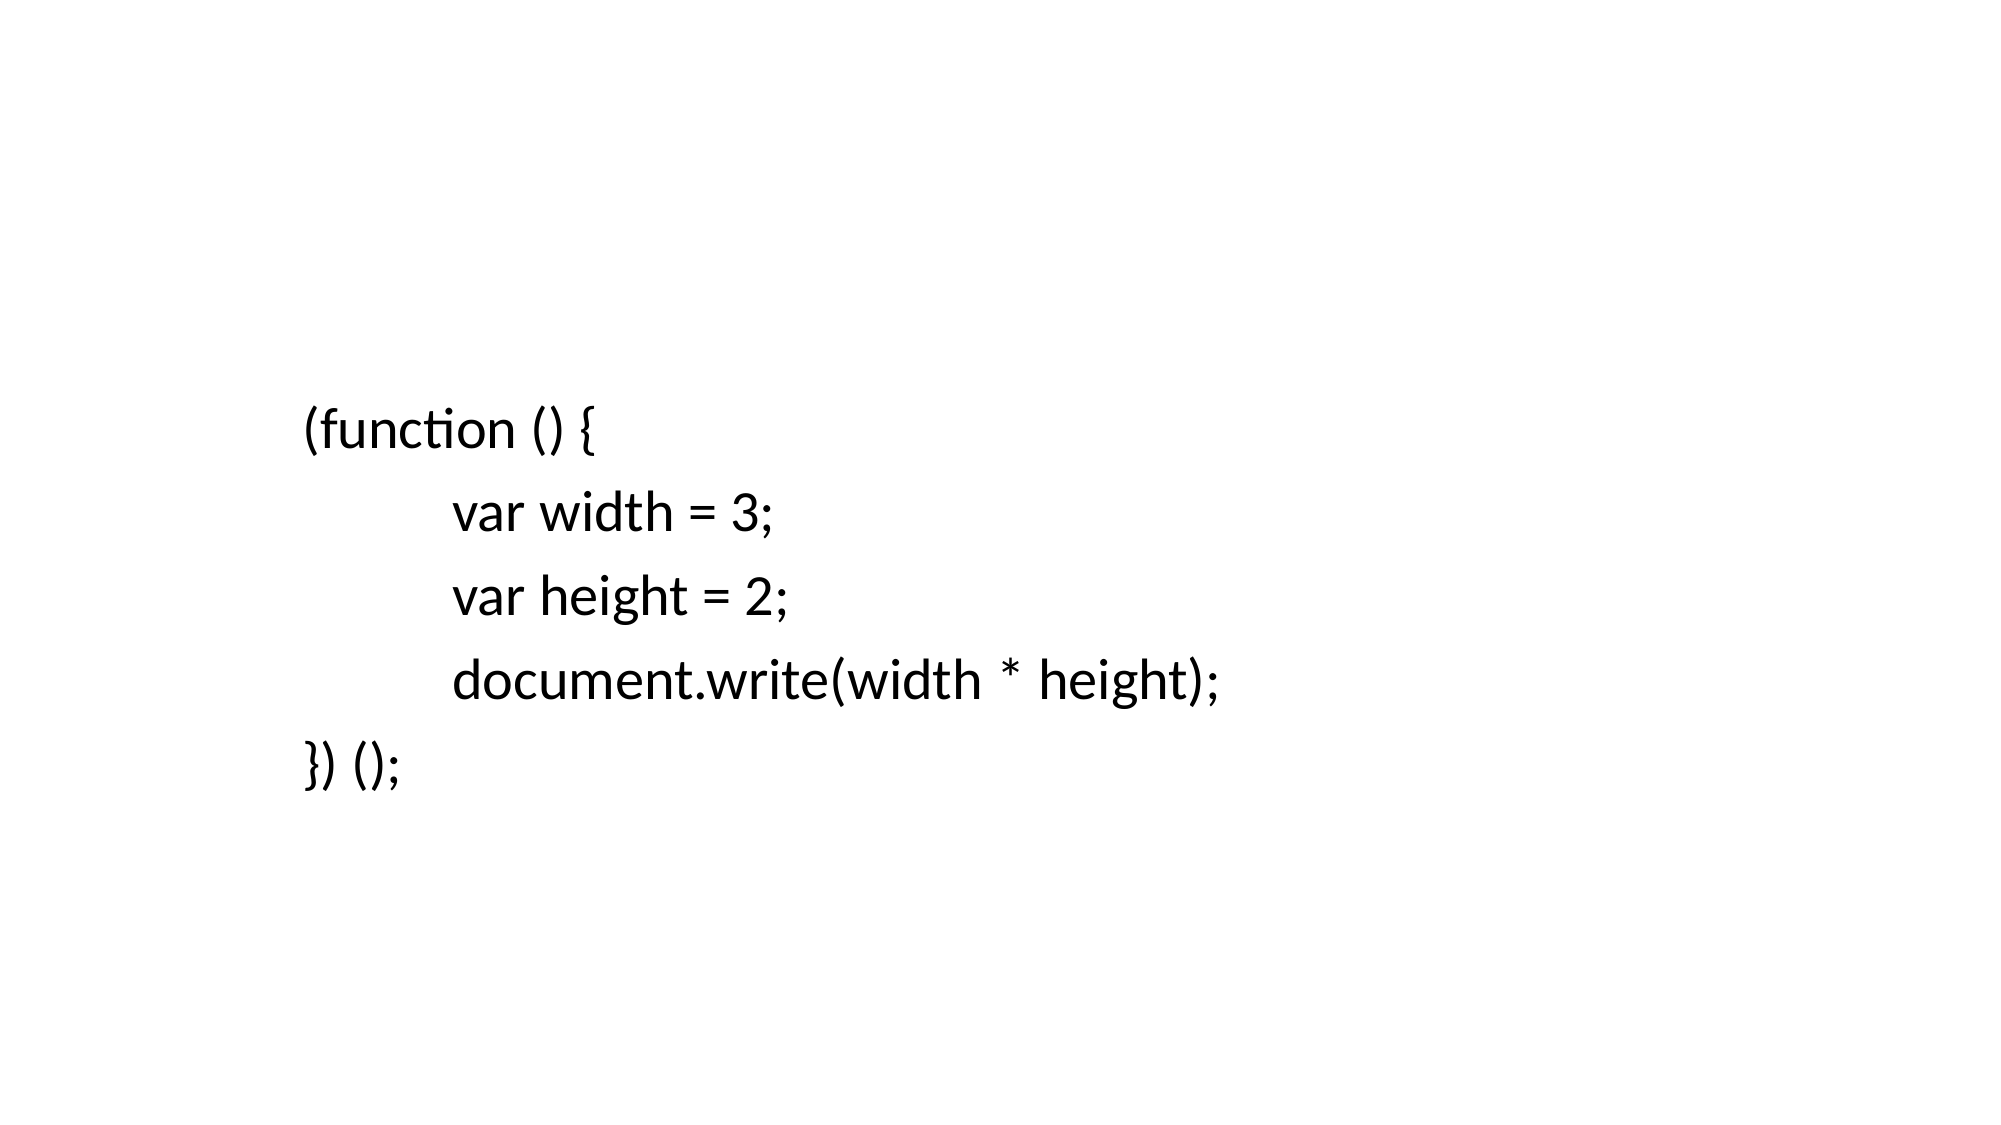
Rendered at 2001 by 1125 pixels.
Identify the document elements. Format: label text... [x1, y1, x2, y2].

list (function () { var width = 3; var height = 2; document.write(width * height); }) (); [137, 299, 1863, 1014]
